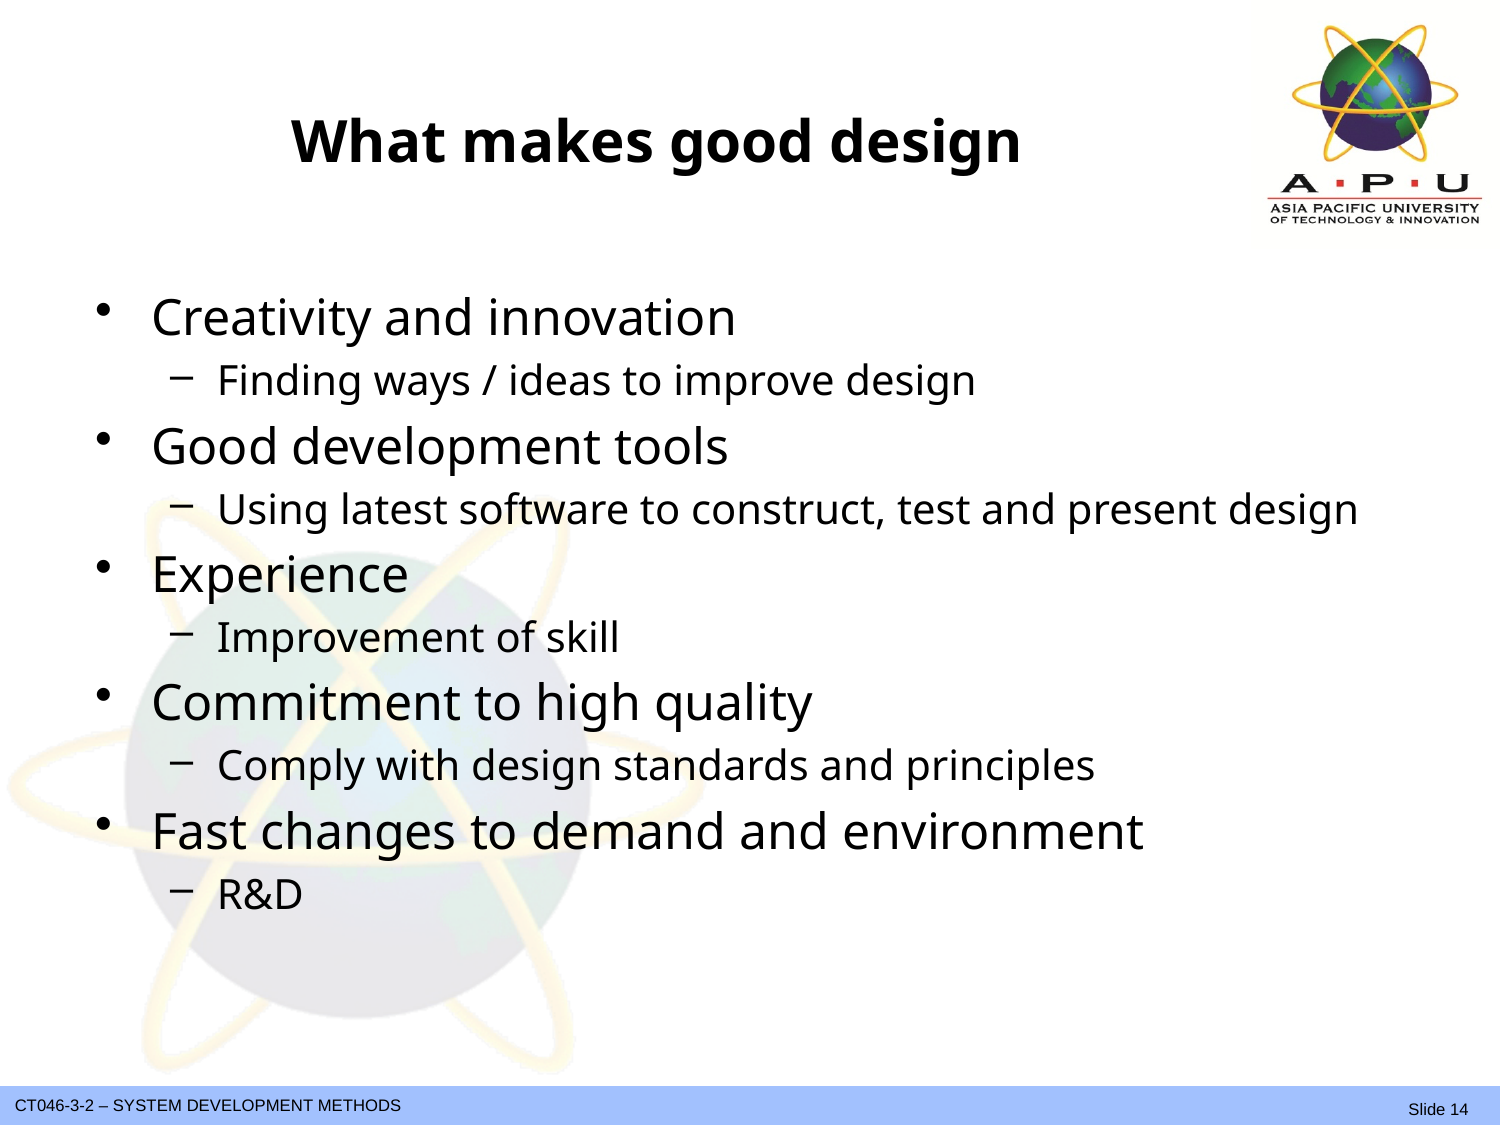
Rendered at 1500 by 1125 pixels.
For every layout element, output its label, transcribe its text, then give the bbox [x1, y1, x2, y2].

picture [1251, 0, 1500, 249]
title What makes good design [79, 44, 1236, 233]
list Creativity and innovation Finding ways / ideas to improve design Good development tools Using latest software to construct, test and present design Experience Improvement of skill Commitment to high quality Comply with design standards and principles Fast changes to demand and environment R&D [79, 278, 1431, 1022]
